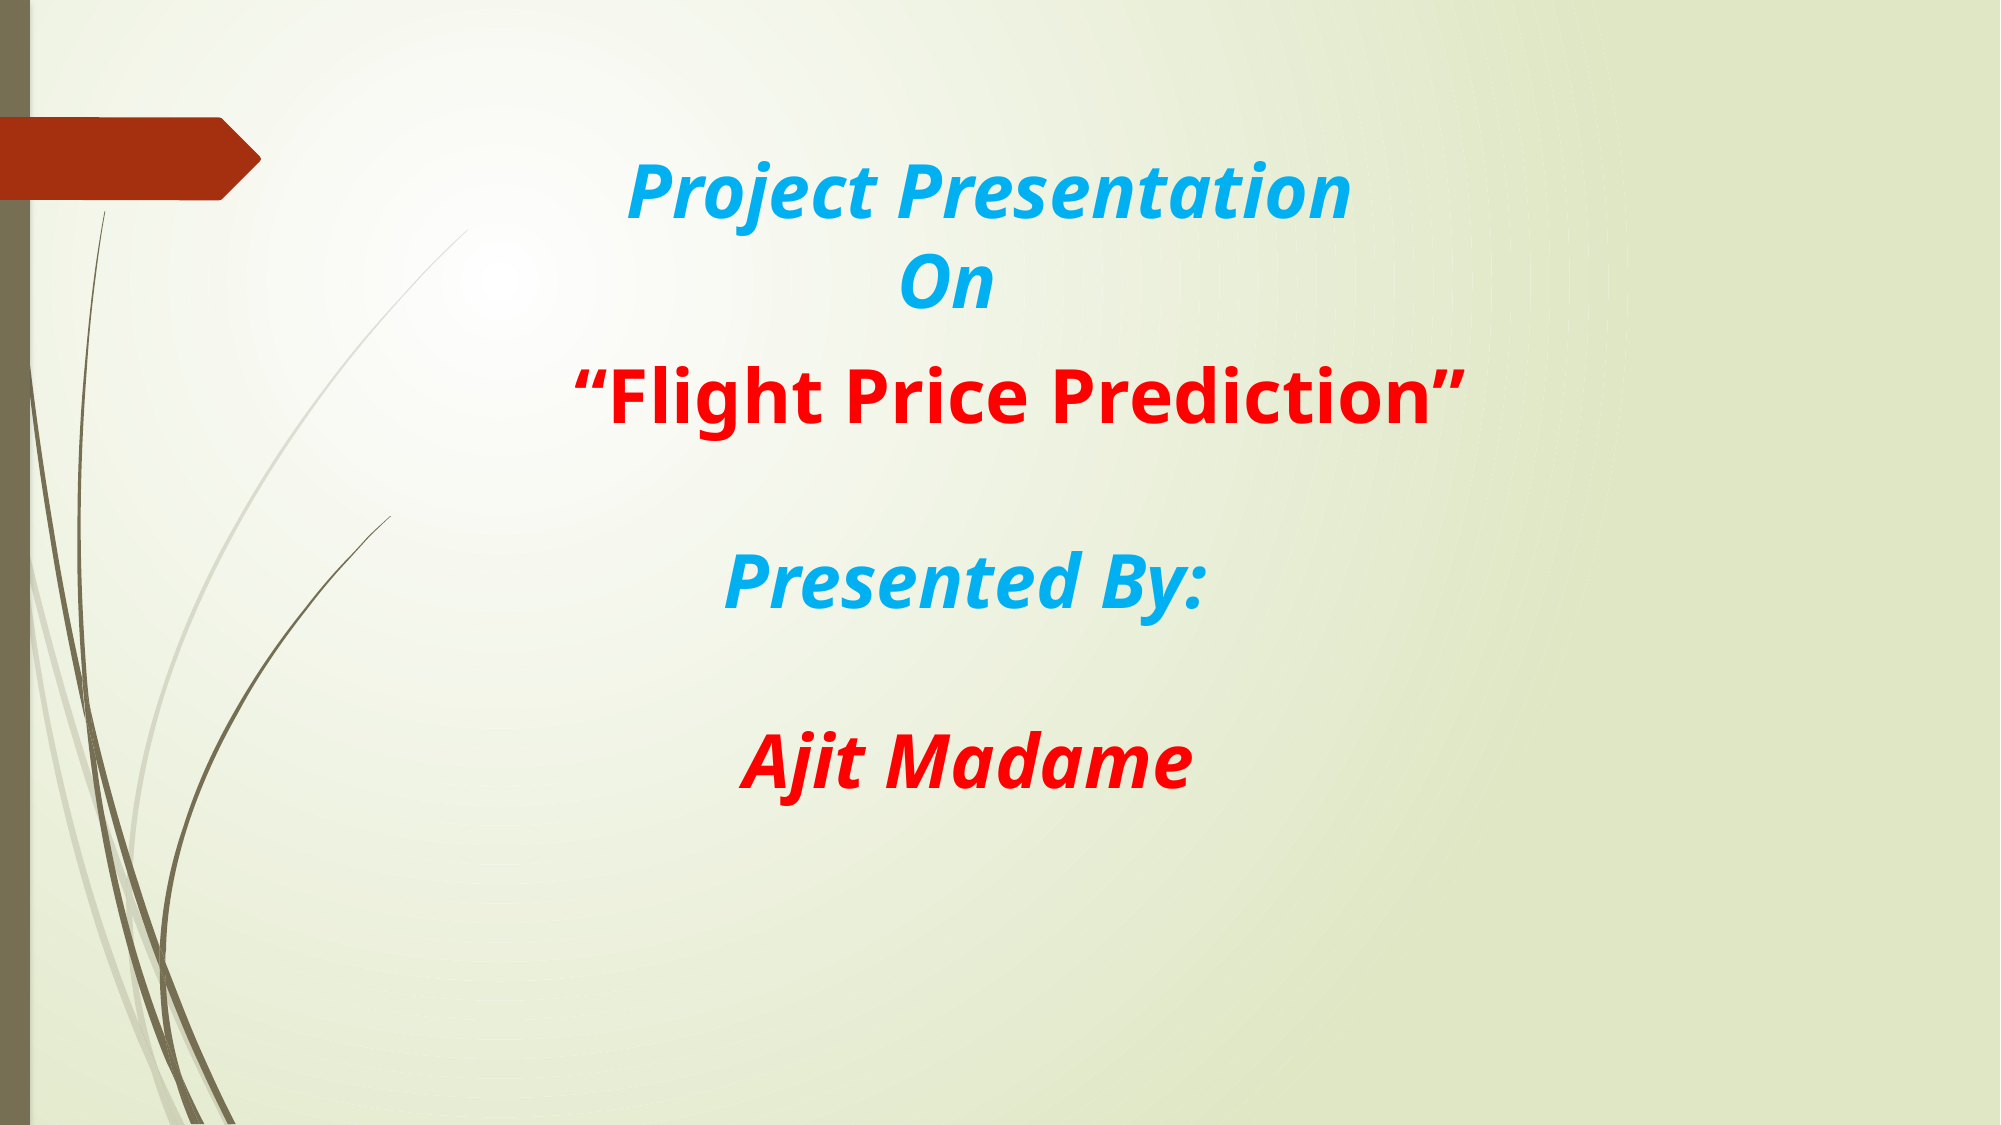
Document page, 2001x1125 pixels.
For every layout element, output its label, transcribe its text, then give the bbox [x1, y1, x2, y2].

title Project Presentation On “Flight Price Prediction” Presented By: Ajit Madame [123, 45, 1814, 987]
